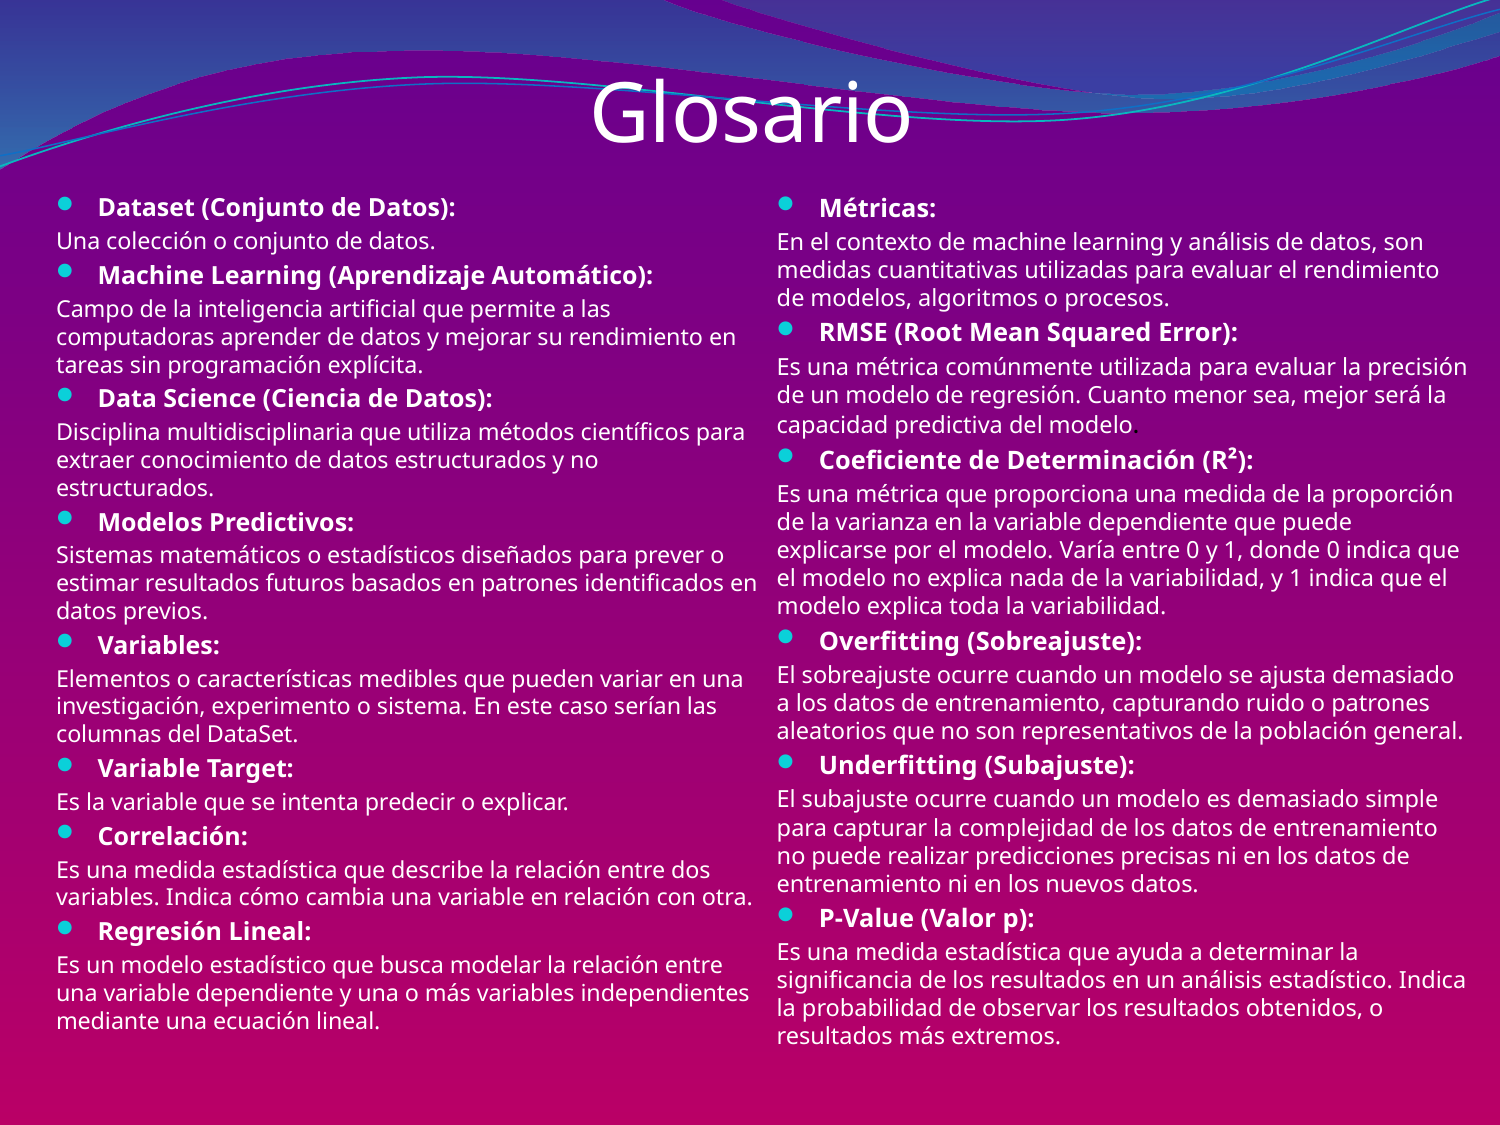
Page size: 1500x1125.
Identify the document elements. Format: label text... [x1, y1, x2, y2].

list Métricas: En el contexto de machine learning y análisis de datos, son medidas cuantitativas utilizadas para evaluar el rendimiento de modelos, algoritmos o procesos. RMSE (Root Mean Squared Error): Es una métrica comúnmente utilizada para evaluar la precisión de un modelo de regresión. Cuanto menor sea, mejor será la capacidad predictiva del modelo. Coeficiente de Determinación (R²): Es una métrica que proporciona una medida de la proporción de la varianza en la variable dependiente que puede explicarse por el modelo. Varía entre 0 y 1, donde 0 indica que el modelo no explica nada de la variabilidad, y 1 indica que el modelo explica toda la variabilidad. Overfitting (Sobreajuste): El sobreajuste ocurre cuando un modelo se ajusta demasiado a los datos de entrenamiento, capturando ruido o patrones aleatorios que no son representativos de la población general. Underfitting (Subajuste): El subajuste ocurre cuando un modelo es demasiado simple para capturar la complejidad de los datos de entrenamiento no puede realizar predicciones precisas ni en los datos de entrenamiento ni en los nuevos datos. P-Value (Valor p): Es una medida estadística que ayuda a determinar la significancia de los resultados en un análisis estadístico. Indica la probabilidad de observar los resultados obtenidos, o resultados más extremos. [761, 184, 1483, 1059]
title Glosario [76, 30, 1427, 159]
list Dataset (Conjunto de Datos): Una colección o conjunto de datos. Machine Learning (Aprendizaje Automático): Campo de la inteligencia artificial que permite a las computadoras aprender de datos y mejorar su rendimiento en tareas sin programación explícita. Data Science (Ciencia de Datos): Disciplina multidisciplinaria que utiliza métodos científicos para extraer conocimiento de datos estructurados y no estructurados. Modelos Predictivos: Sistemas matemáticos o estadísticos diseñados para prever o estimar resultados futuros basados en patrones identificados en datos previos. Variables: Elementos o características medibles que pueden variar en una investigación, experimento o sistema. En este caso serían las columnas del DataSet. Variable Target: Es la variable que se intenta predecir o explicar. Correlación: Es una medida estadística que describe la relación entre dos variables. Indica cómo cambia una variable en relación con otra. Regresión Lineal: Es un modelo estadístico que busca modelar la relación entre una variable dependiente y una o más variables independientes mediante una ecuación lineal. [41, 184, 761, 1059]
